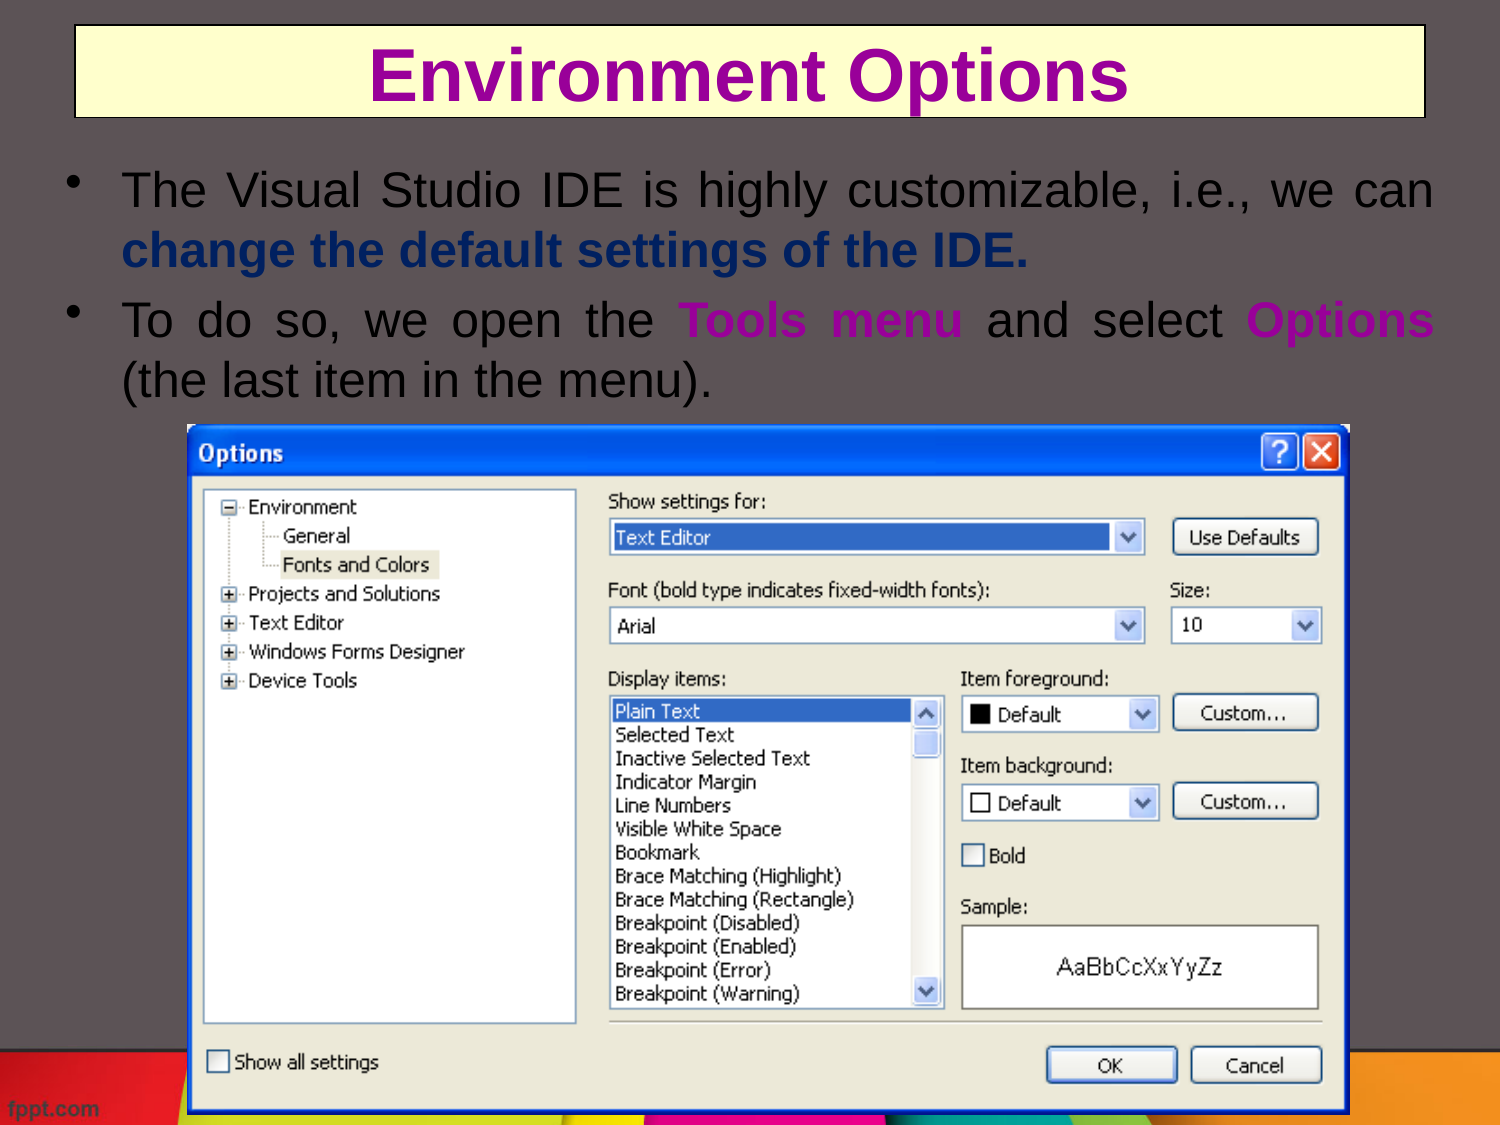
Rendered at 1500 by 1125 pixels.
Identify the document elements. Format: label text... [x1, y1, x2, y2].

list The Visual Studio IDE is highly customizable, i.e., we can change the default settings of the IDE. To do so, we open the Tools menu and select Options (the last item in the menu). [49, 149, 1451, 426]
picture [0, 0, 1500, 1125]
title Environment Options [74, 24, 1426, 118]
